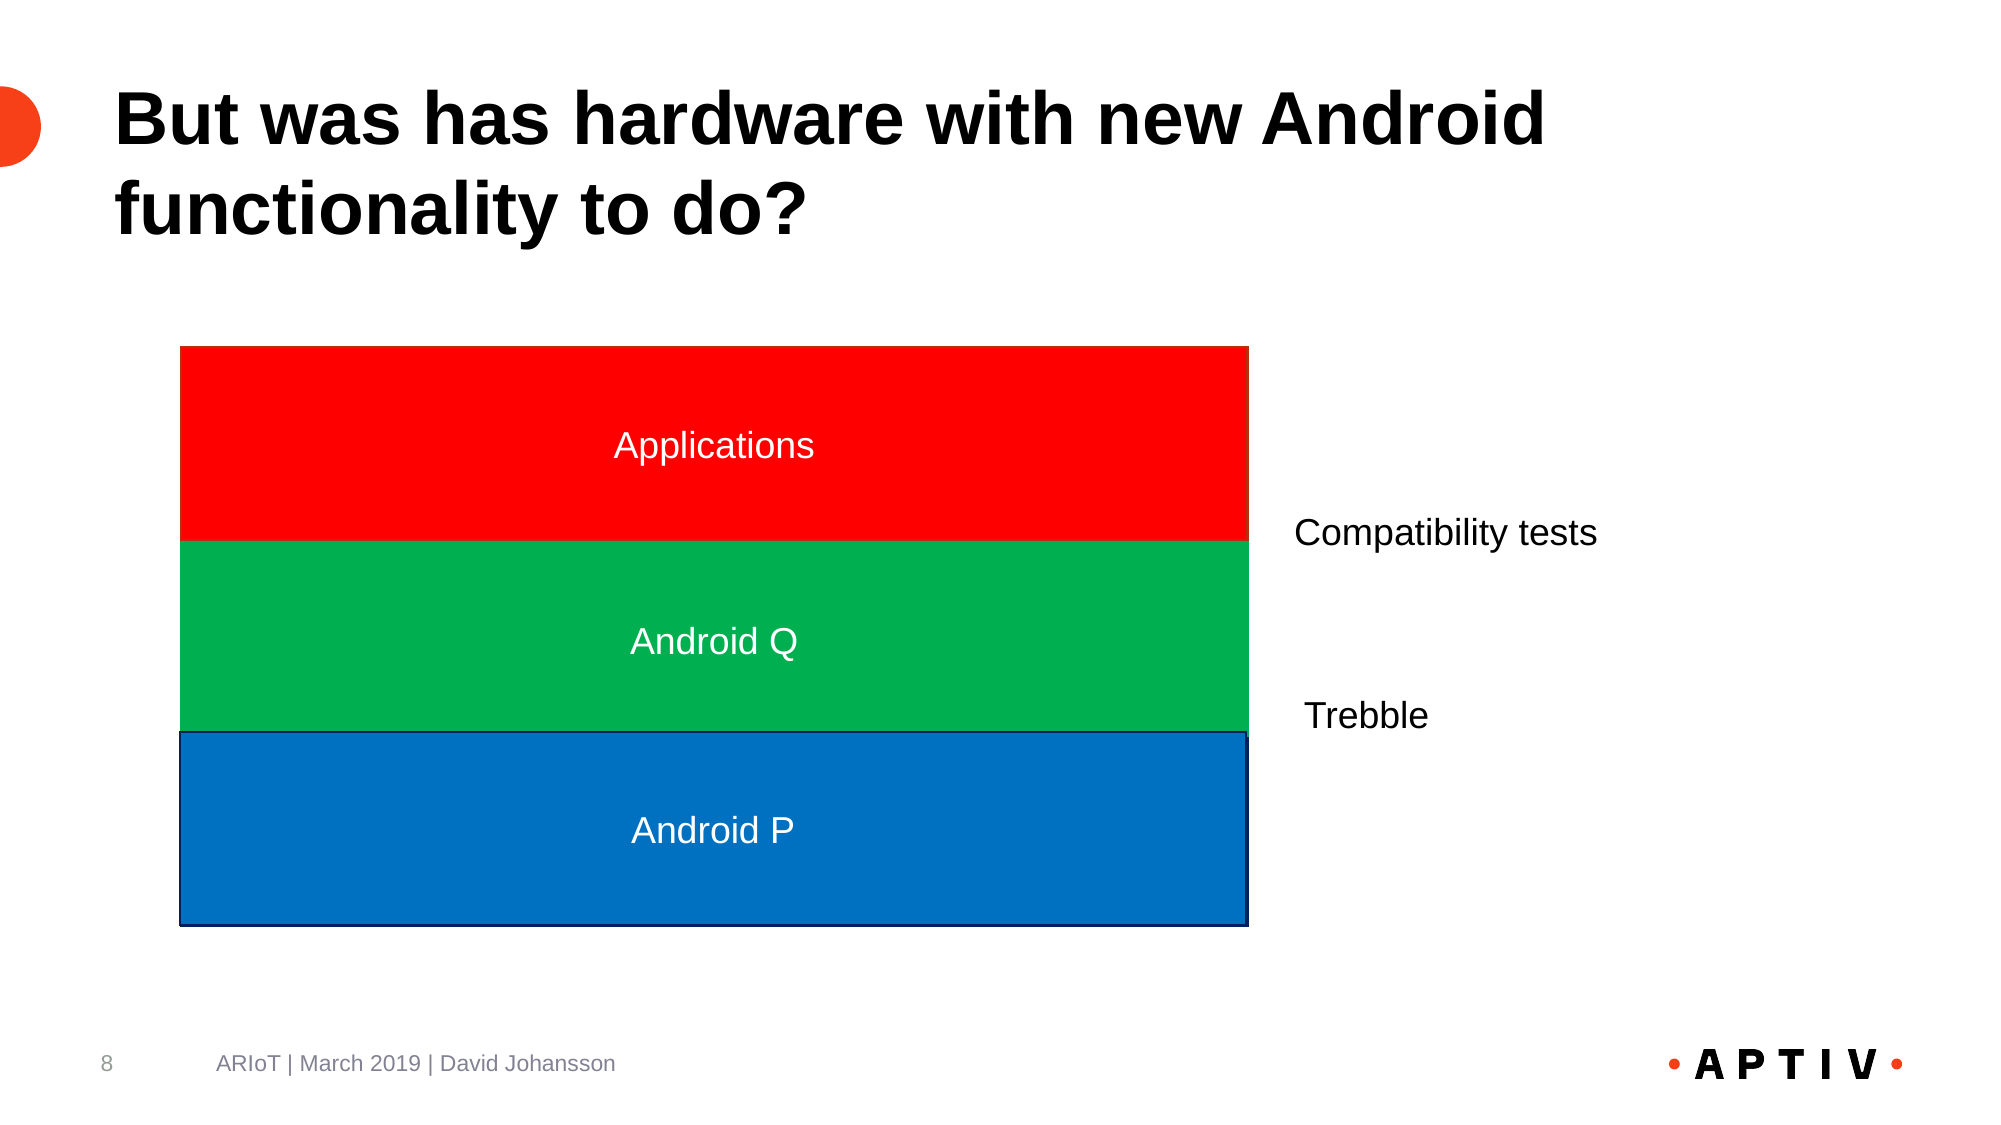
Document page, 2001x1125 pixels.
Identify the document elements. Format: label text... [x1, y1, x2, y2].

text_box Applications [180, 346, 1249, 541]
picture [1654, 1034, 1917, 1094]
slide_number 8 [100, 1037, 204, 1088]
text_box Android Q [180, 542, 1249, 737]
text_box Trebble [1289, 683, 1445, 743]
text_box ARIoT | March 2019 | David Johansson [201, 1040, 840, 1091]
text_box But was has hardware with new Android functionality to do? [99, 62, 1853, 214]
text_box Compatibility tests [1279, 501, 1613, 561]
text_box Android P [179, 731, 1247, 926]
